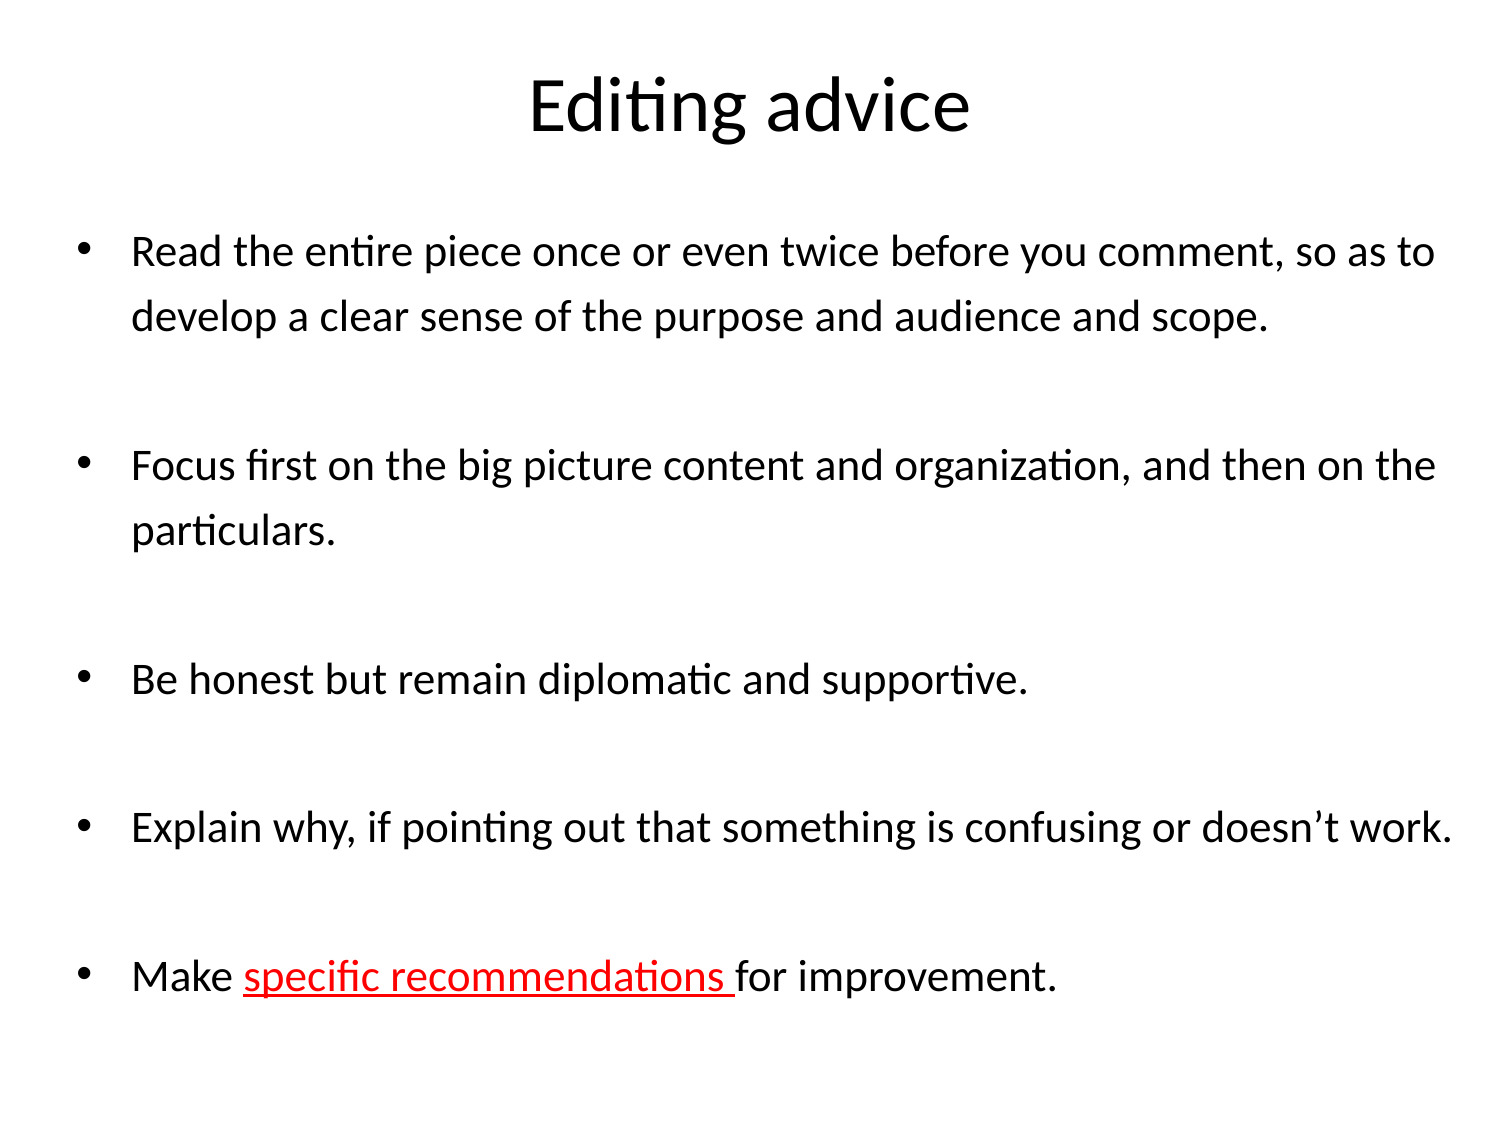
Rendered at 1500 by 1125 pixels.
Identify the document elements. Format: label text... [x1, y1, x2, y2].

title Editing advice [75, 45, 1425, 156]
list Read the entire piece once or even twice before you comment, so as to develop a clear sense of the purpose and audience and scope. Focus first on the big picture content and organization, and then on the particulars. Be honest but remain diplomatic and supportive. Explain why, if pointing out that something is confusing or doesn’t work. Make specific recommendations for improvement. [61, 202, 1487, 1080]
